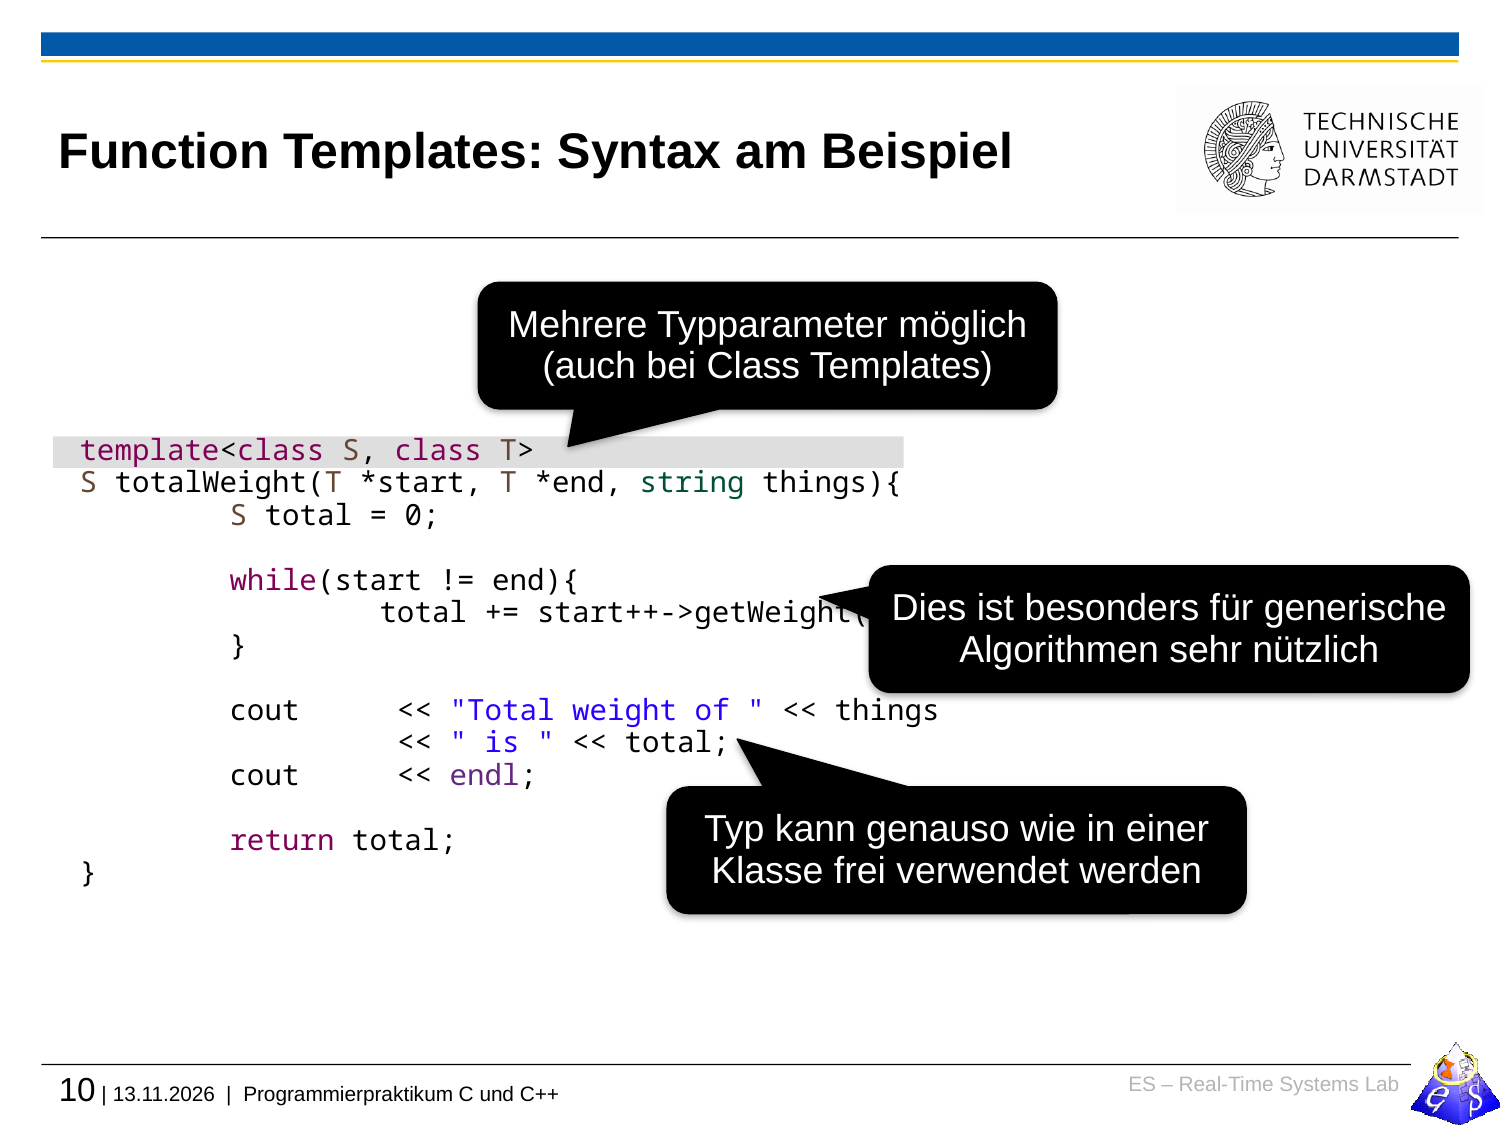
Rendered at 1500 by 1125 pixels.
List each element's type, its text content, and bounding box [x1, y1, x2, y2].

picture [1187, 84, 1483, 214]
text_box Typ kann genauso wie in einer Klasse frei verwendet werden [666, 738, 1247, 915]
text_box template<class S, class T> S totalWeight(T *start, T *end, string things){ S total = 0; while(start != end){ total += start++->getWeight(); } cout << "Total weight of " << things << " is " << total; cout << endl; return total; } [64, 427, 1081, 897]
text_box [53, 436, 64, 468]
text_box Dies ist besonders für generische Algorithmen sehr nützlich [818, 565, 1470, 694]
picture [1411, 1041, 1500, 1125]
title Function Templates: Syntax am Beispiel [58, 80, 1187, 218]
text_box Mehrere Typparameter möglich (auch bei Class Templates) [477, 281, 1058, 448]
